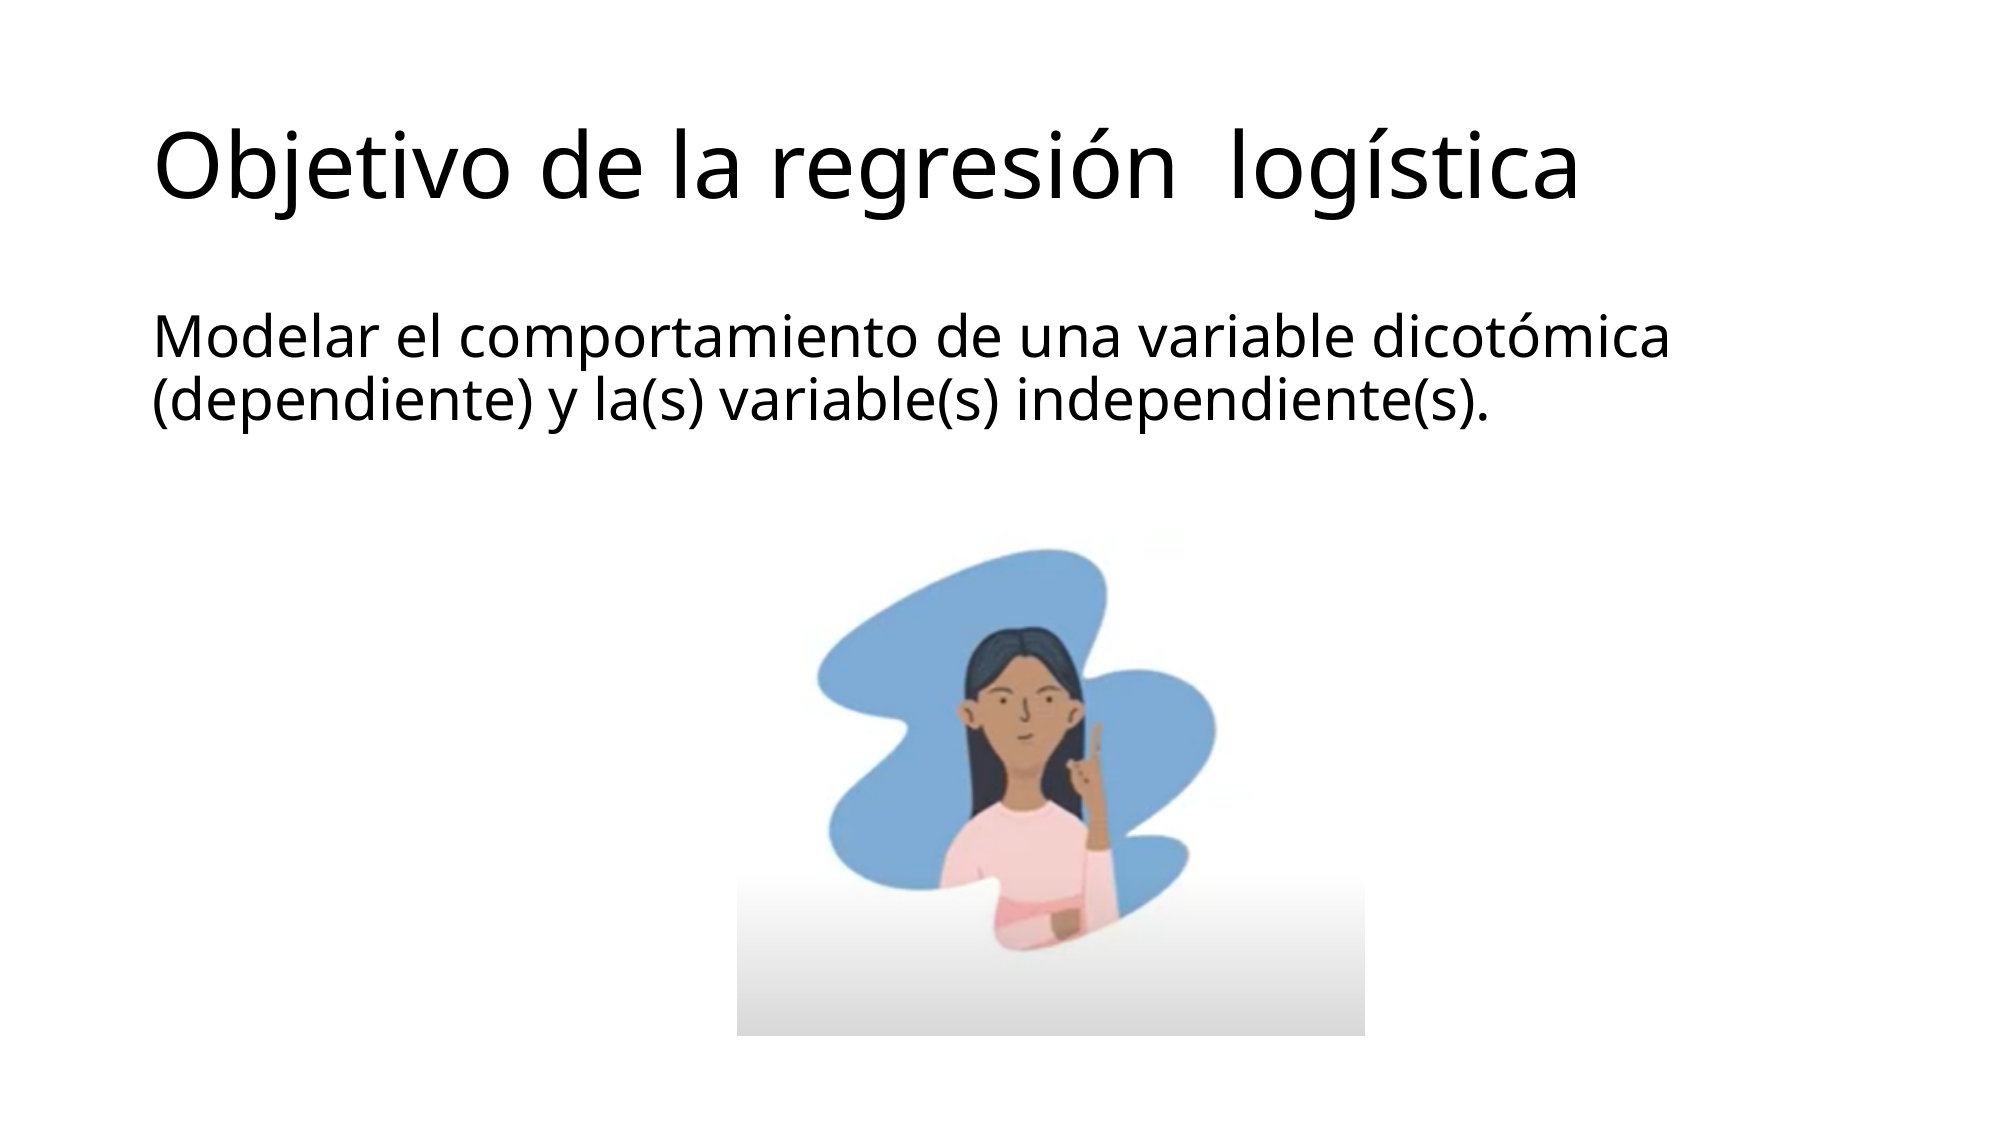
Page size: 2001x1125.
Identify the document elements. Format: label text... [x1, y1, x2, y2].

title Objetivo de la regresión logística [137, 59, 1863, 278]
list Modelar el comportamiento de una variable dicotómica (dependiente) y la(s) variable(s) independiente(s). [137, 299, 1863, 1014]
picture [736, 493, 1366, 1036]
